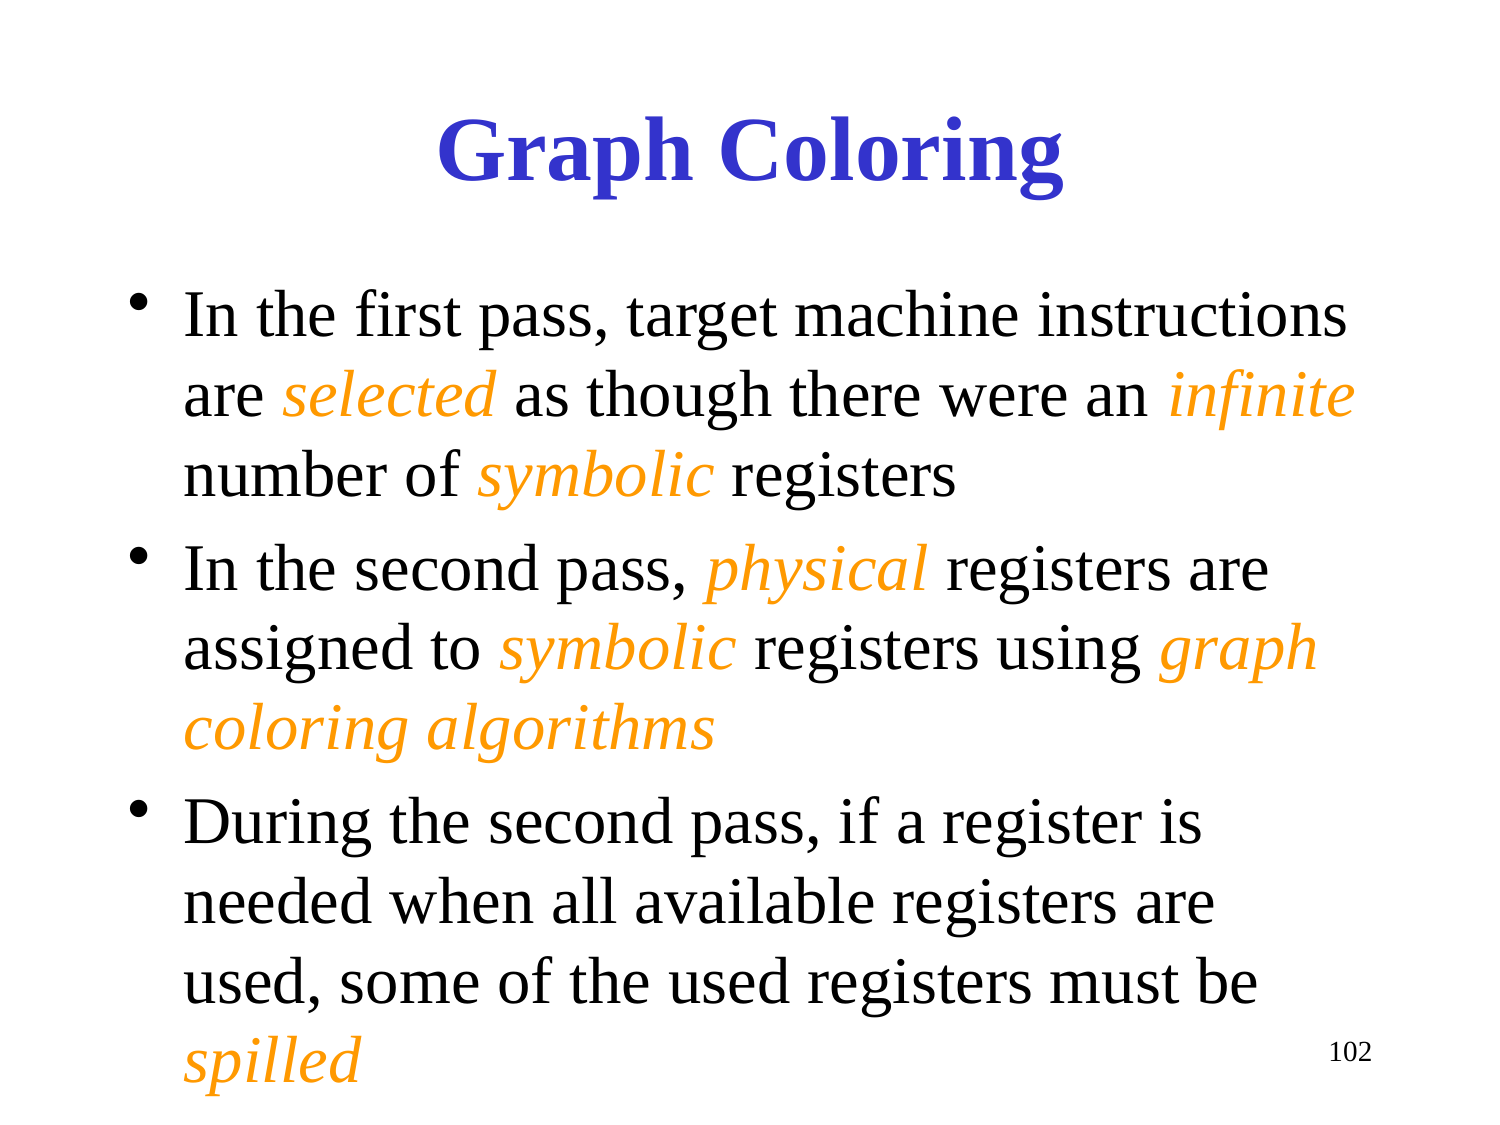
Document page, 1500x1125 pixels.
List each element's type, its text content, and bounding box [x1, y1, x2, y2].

list In the first pass, target machine instructions are selected as though there were an infinite number of symbolic registers In the second pass, physical registers are assigned to symbolic registers using graph coloring algorithms During the second pass, if a register is needed when all available registers are used, some of the used registers must be spilled [112, 262, 1388, 1038]
slide_number 102 [1074, 1038, 1388, 1100]
title Graph Coloring [112, 50, 1388, 238]
